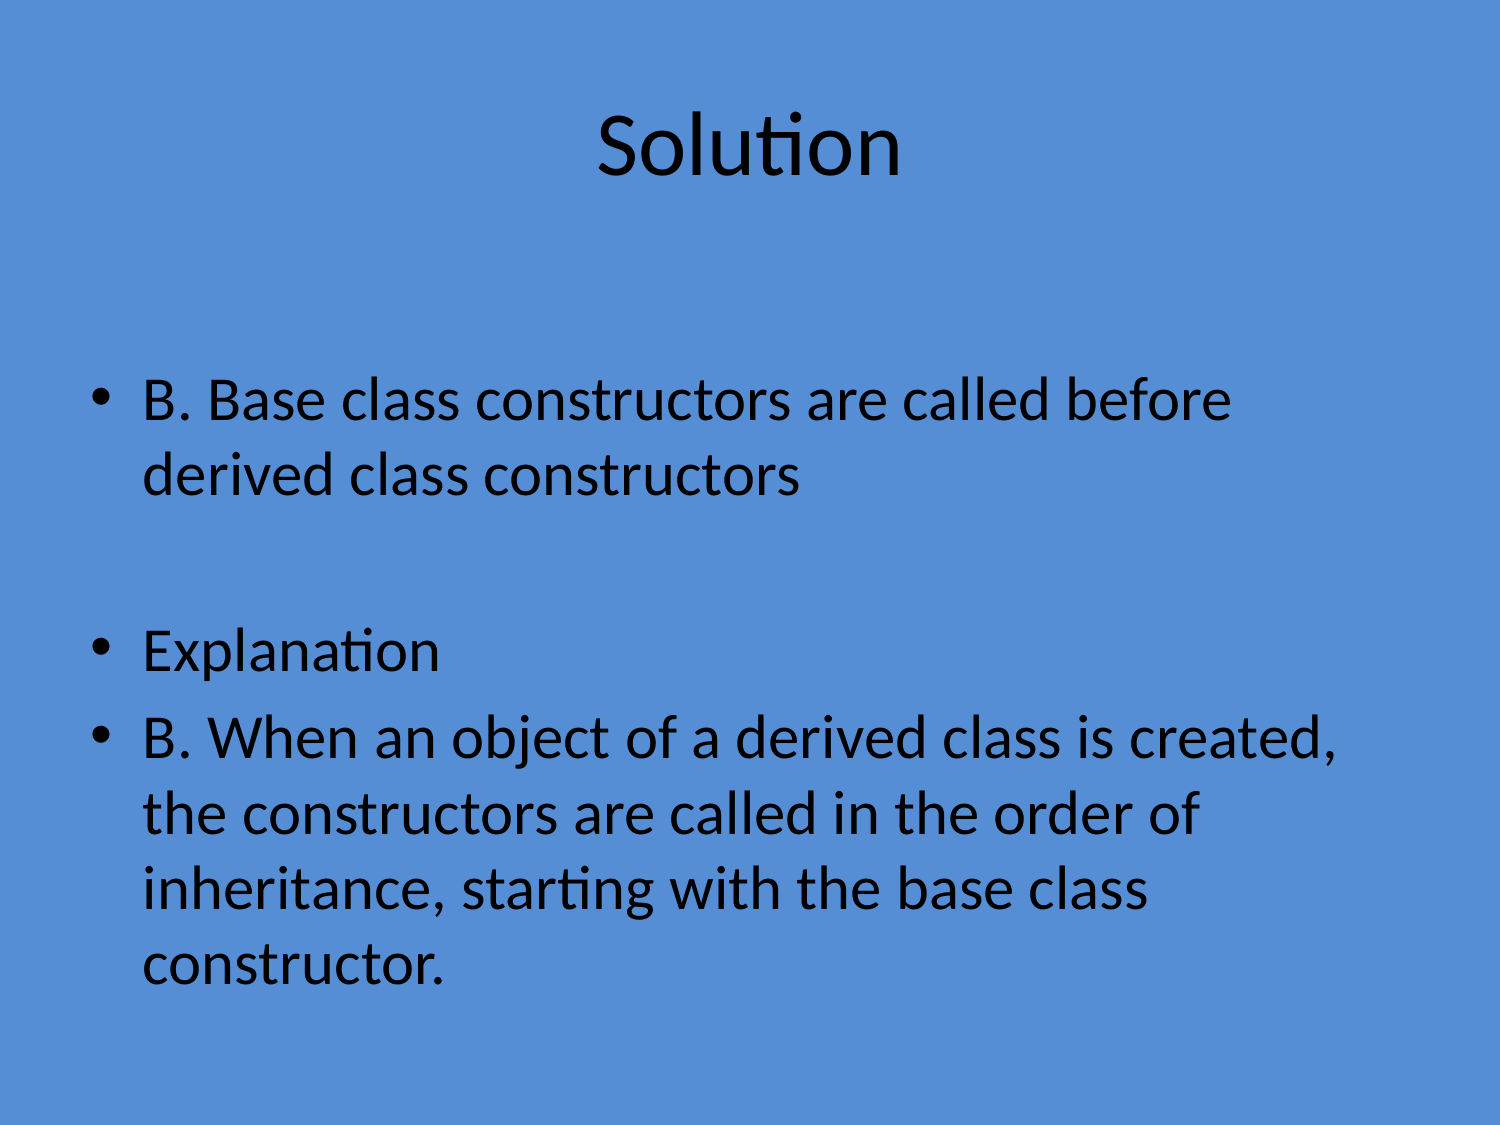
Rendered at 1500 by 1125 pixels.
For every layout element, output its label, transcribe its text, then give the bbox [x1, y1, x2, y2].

title Solution [75, 45, 1425, 233]
list B. Base class constructors are called before derived class constructors Explanation B. When an object of a derived class is created, the constructors are called in the order of inheritance, starting with the base class constructor. [75, 262, 1425, 1005]
